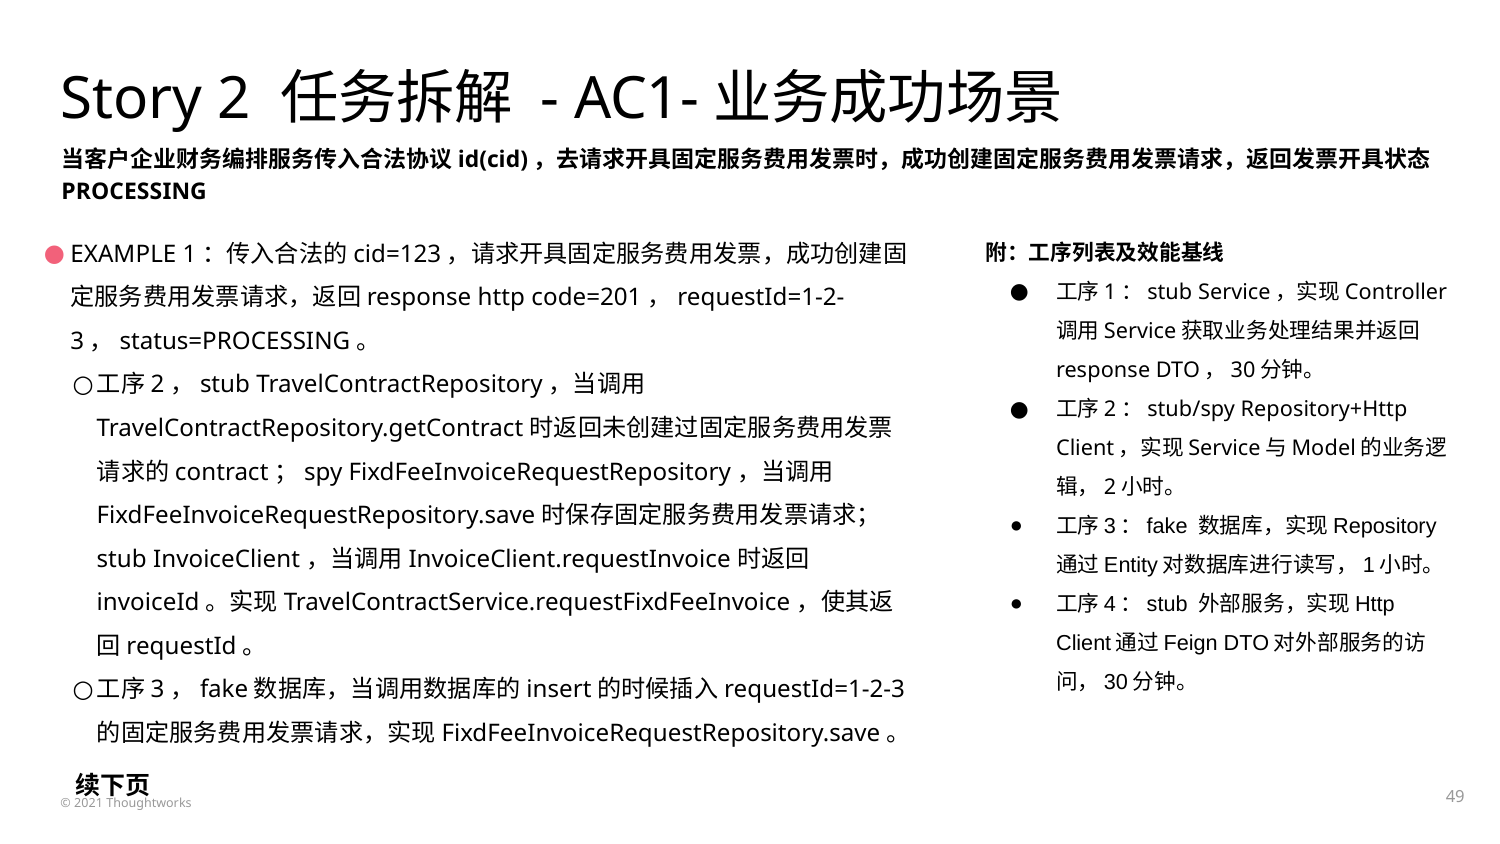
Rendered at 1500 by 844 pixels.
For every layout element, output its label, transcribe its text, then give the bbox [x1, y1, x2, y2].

subtitle 当客户企业财务编排服务传入合法协议id(cid)，去请求开具固定服务费用发票时，成功创建固定服务费用发票请求，返回发票开具状态PROCESSING [61, 140, 1441, 211]
text_box 附：工序列表及效能基线 工序1：stub Service，实现Controller调用Service获取业务处理结果并返回response DTO，30分钟。 工序2：stub/spy Repository+Http Client，实现Service与Model的业务逻辑，2小时。 工序3：fake 数据库，实现Repository通过Entity对数据库进行读写，1小时。 工序4：stub 外部服务，实现Http Client通过Feign DTO对外部服务的访问，30分钟。 [970, 210, 1463, 754]
title Story 2 任务拆解 - AC1-业务成功场景 [60, 60, 1440, 154]
list EXAMPLE 1：传入合法的cid=123，请求开具固定服务费用发票，成功创建固定服务费用发票请求，返回response http code=201，requestId=1-2-3，status=PROCESSING。 工序2，stub TravelContractRepository，当调用 TravelContractRepository.getContract时返回未创建过固定服务费用发票请求的contract；spy FixdFeeInvoiceRequestRepository，当调用FixdFeeInvoiceRequestRepository.save时保存固定服务费用发票请求；stub InvoiceClient，当调用InvoiceClient.requestInvoice时返回invoiceId。实现TravelContractService.requestFixdFeeInvoice，使其返回requestId。 工序3，fake数据库，当调用数据库的insert的时候插入requestId=1-2-3的固定服务费用发票请求，实现FixdFeeInvoiceRequestRepository.save。 [25, 223, 915, 784]
subtitle 续下页 [75, 764, 174, 797]
slide_number ‹#› [1389, 764, 1480, 830]
